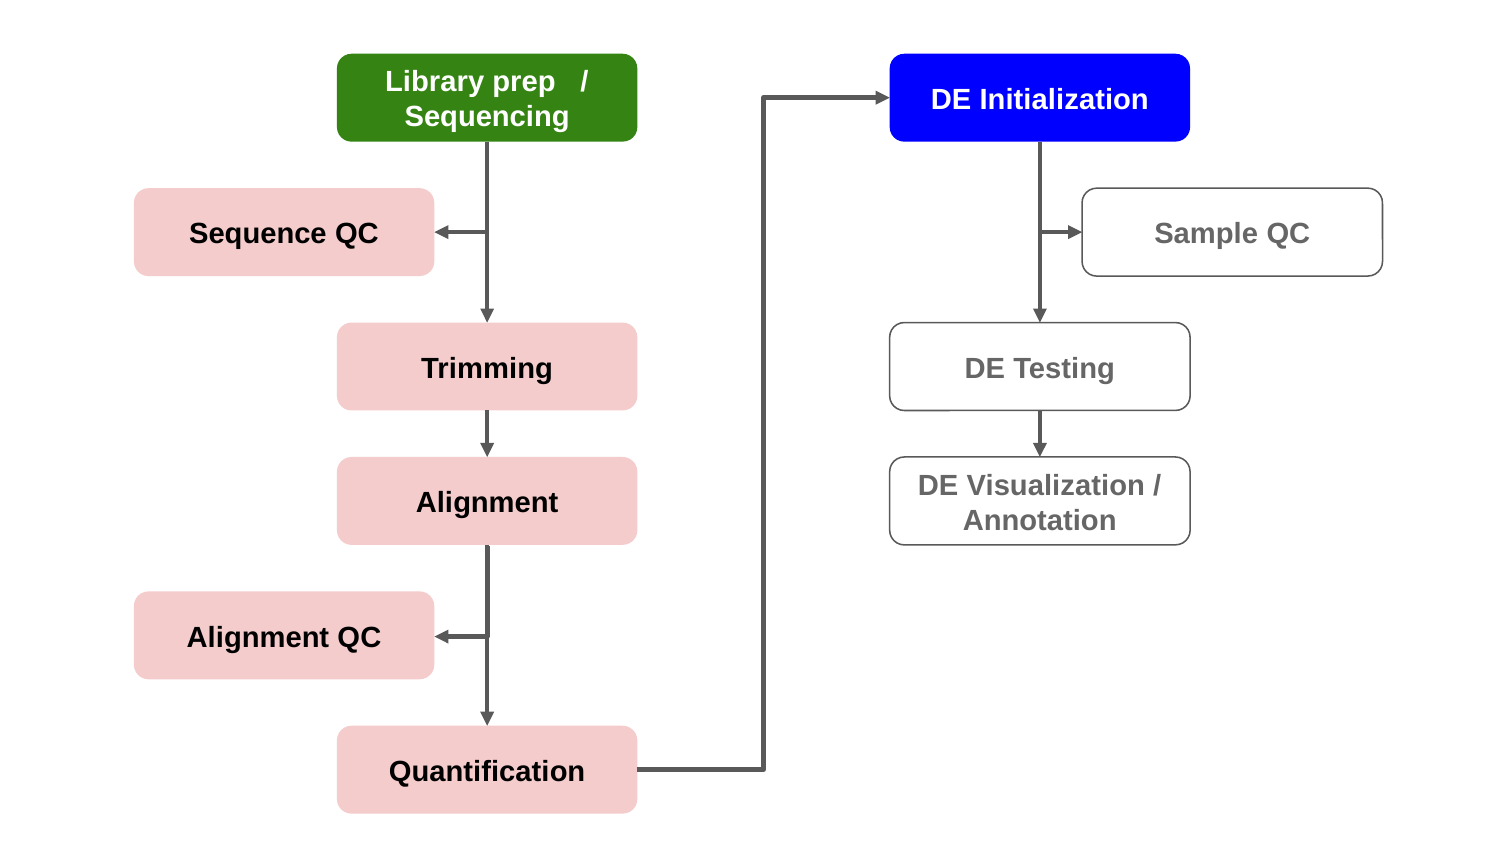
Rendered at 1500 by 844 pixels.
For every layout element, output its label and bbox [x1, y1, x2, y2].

text_box [133, 53, 1383, 814]
